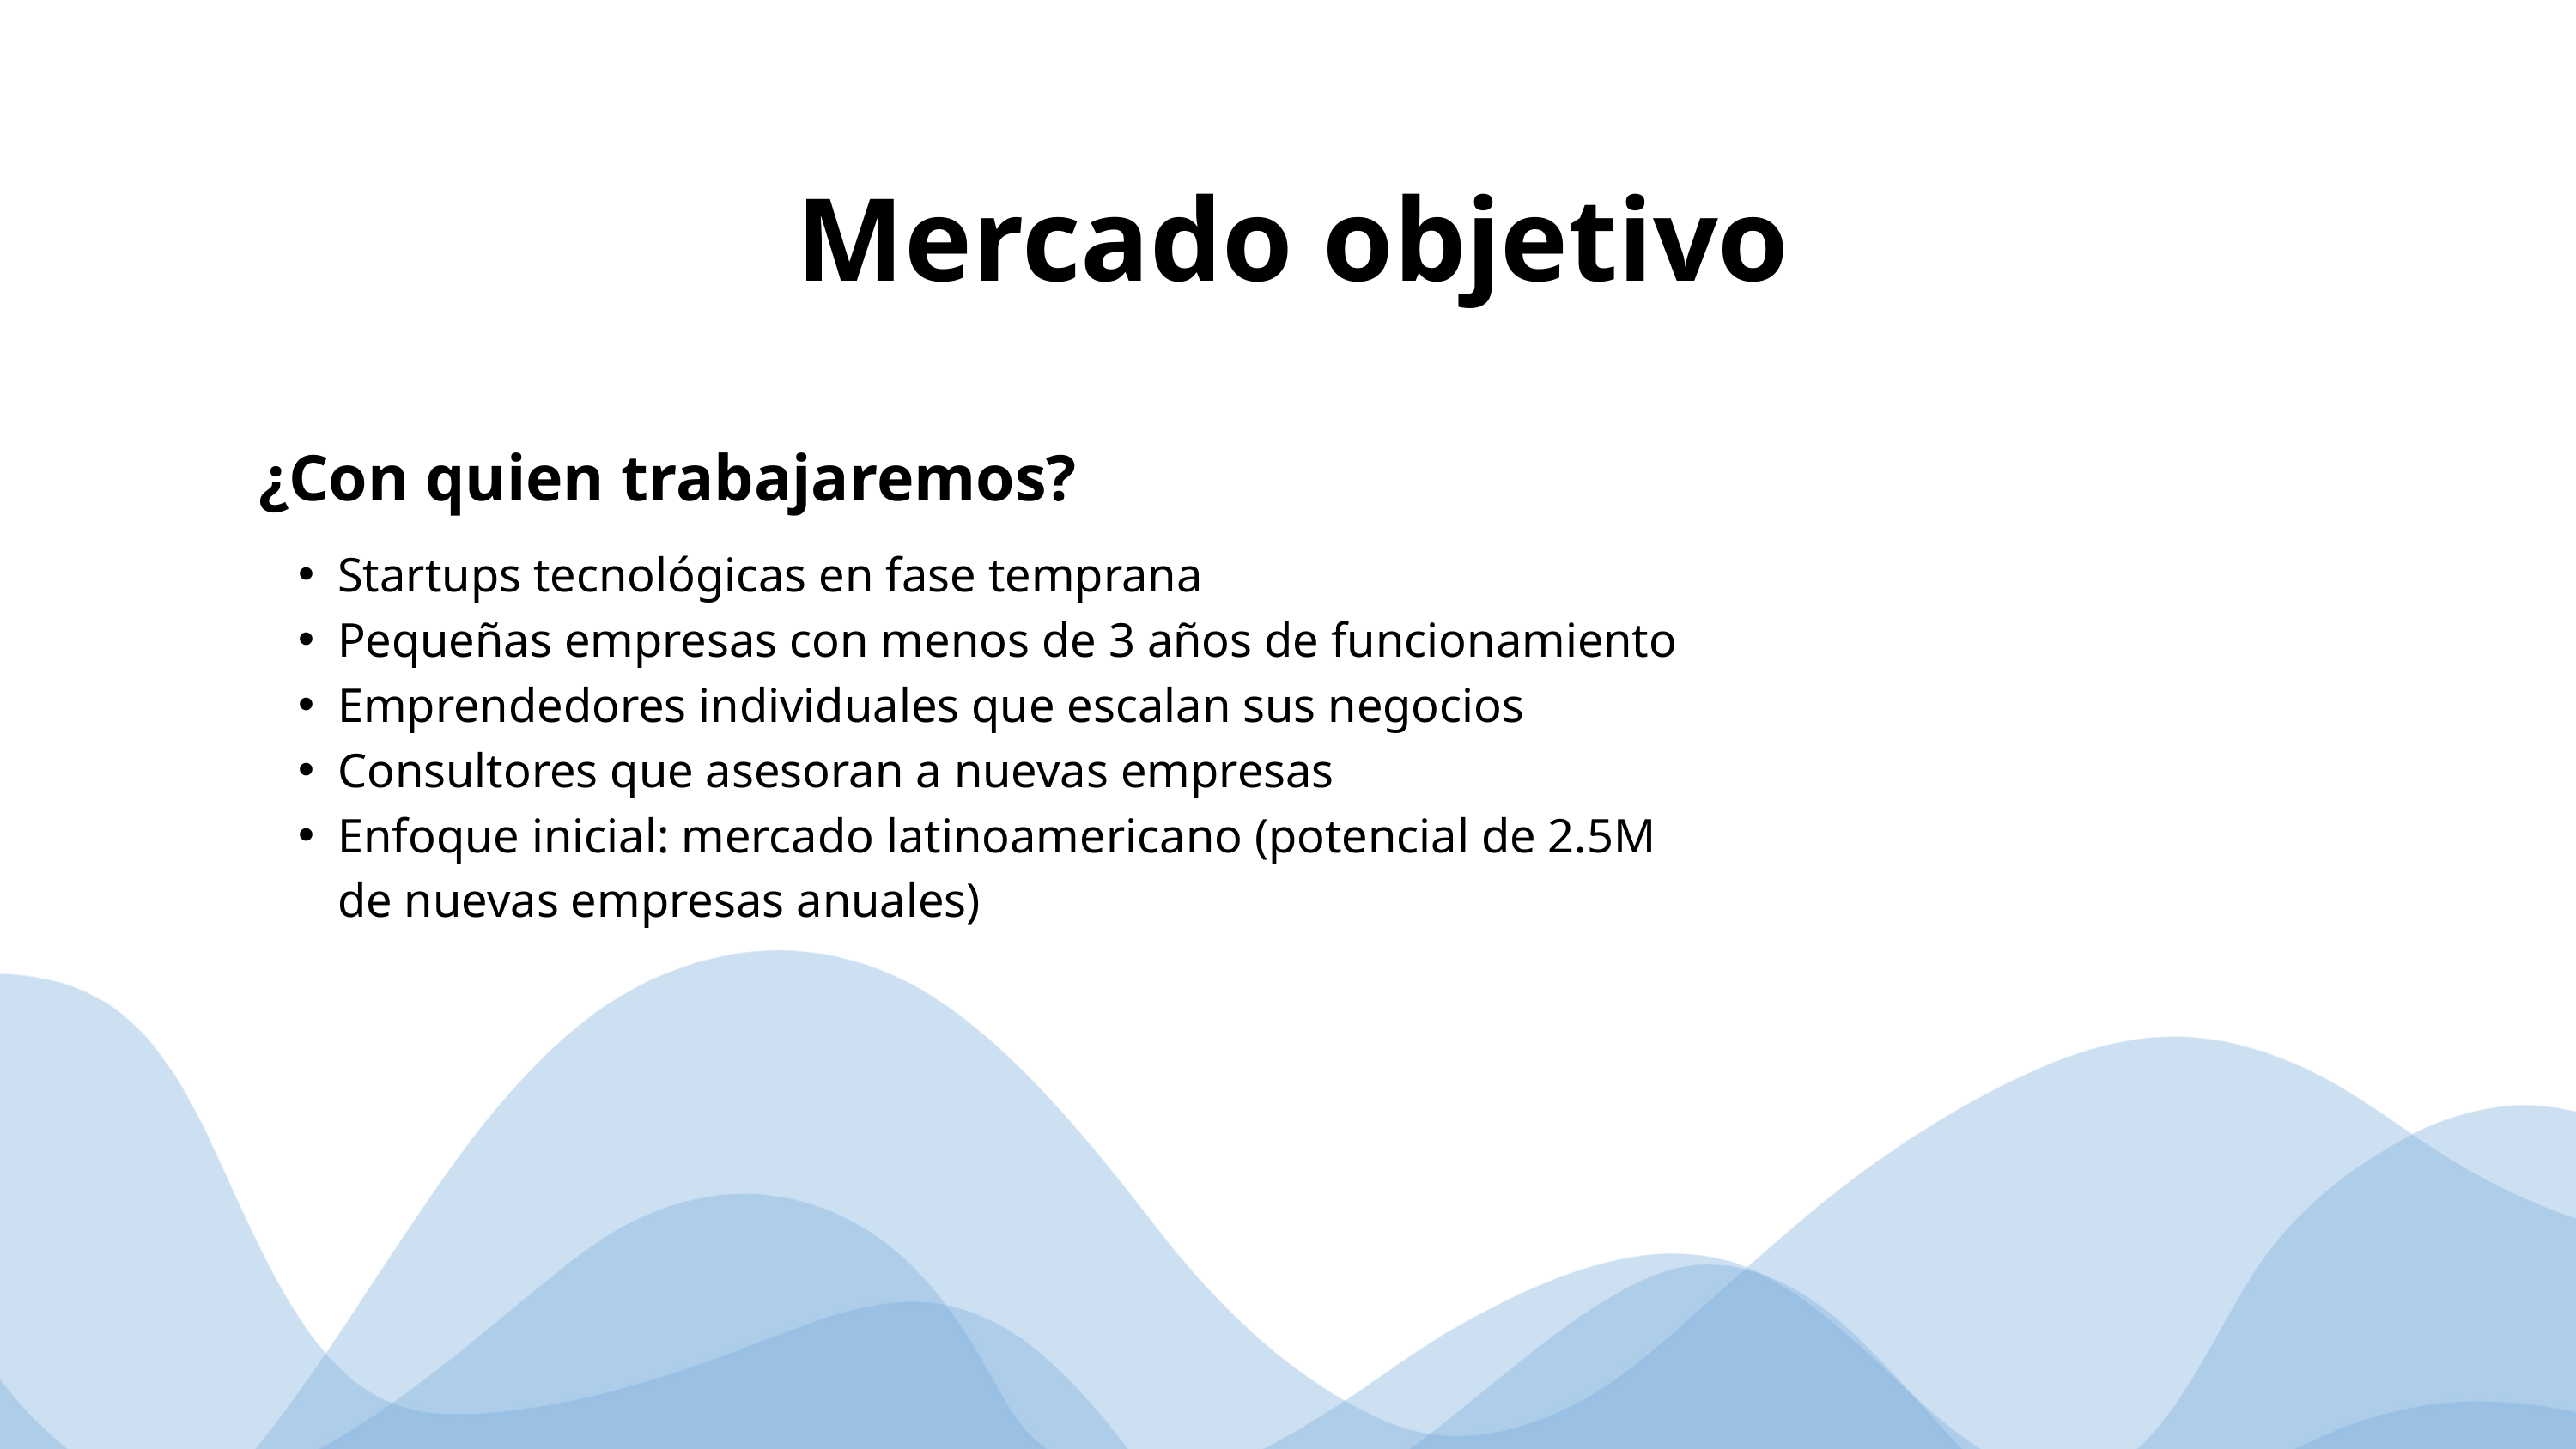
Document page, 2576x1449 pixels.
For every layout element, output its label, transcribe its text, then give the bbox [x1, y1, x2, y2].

text_box ¿Con quien trabajaremos? [258, 402, 1265, 514]
text_box [0, 950, 2576, 1449]
text_box Mercado objetivo [258, 197, 2328, 305]
text_box Startups tecnológicas en fase temprana Pequeñas empresas con menos de 3 años de funcionamiento Emprendedores individuales que escalan sus negocios Consultores que asesoran a nuevas empresas Enfoque inicial: mercado latinoamericano (potencial de 2.5M de nuevas empresas anuales) [258, 536, 1708, 950]
